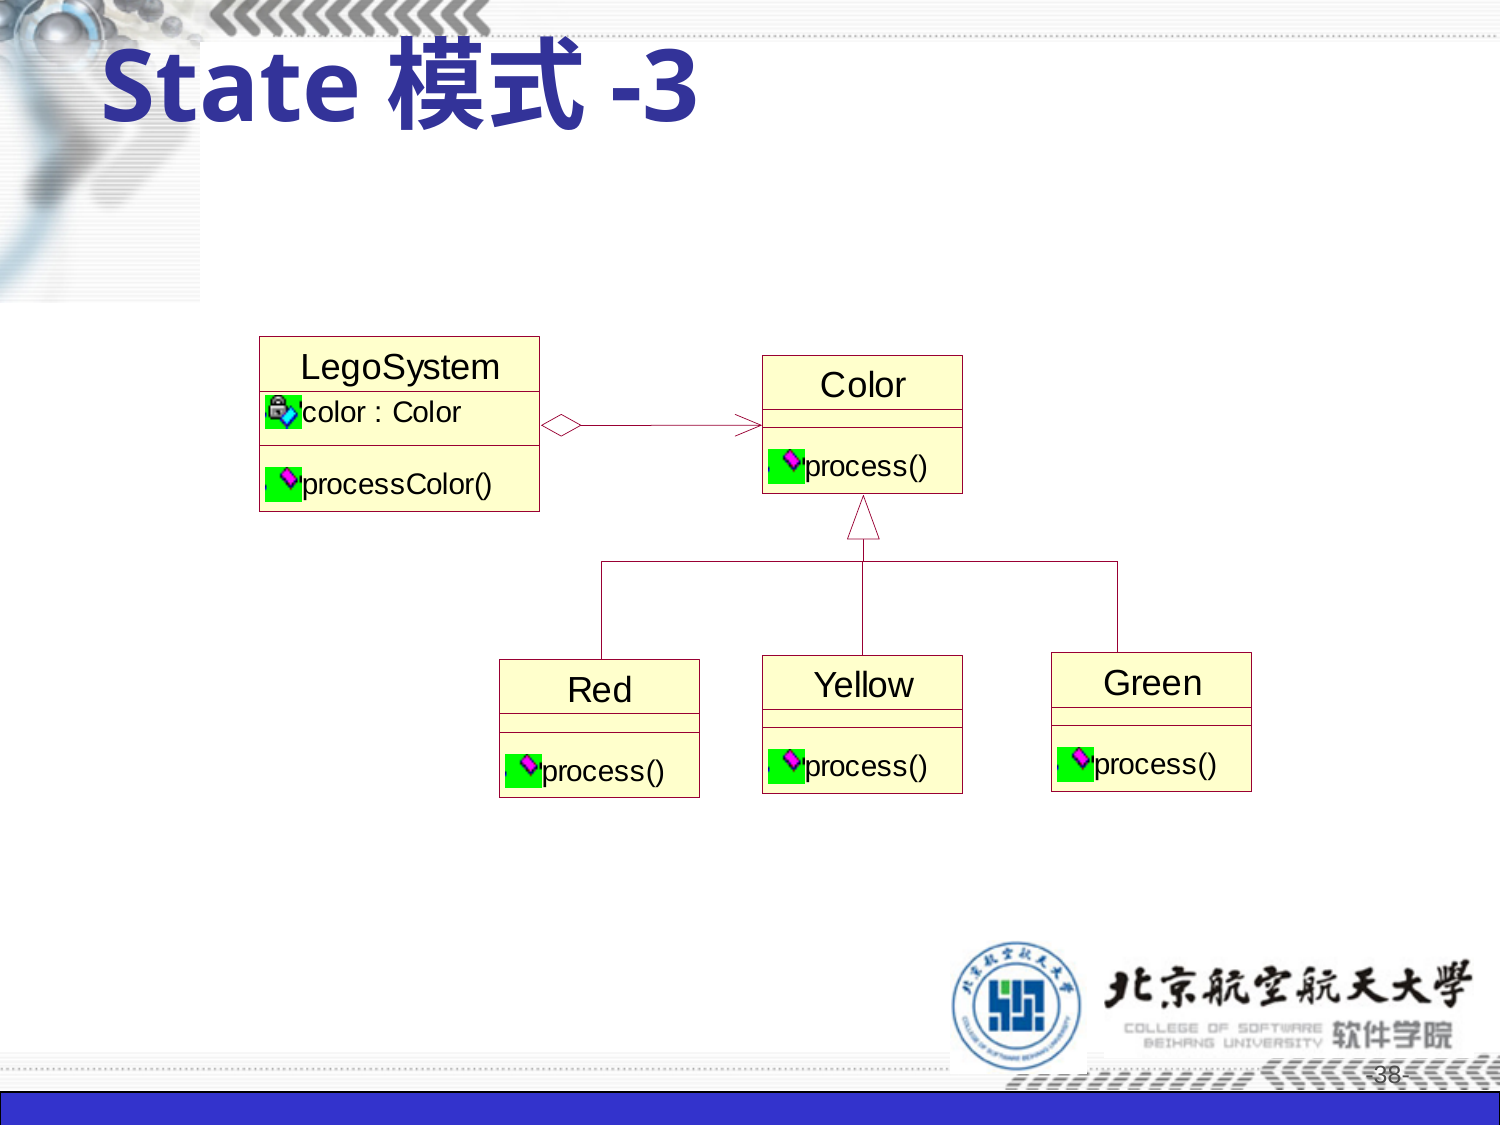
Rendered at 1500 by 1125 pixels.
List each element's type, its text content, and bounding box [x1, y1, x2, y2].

slide_number -38- [1074, 1051, 1426, 1125]
picture [209, 314, 1306, 824]
picture [0, 0, 1500, 303]
picture [1104, 952, 1500, 1090]
picture [0, 940, 1087, 1090]
title State模式-3 [85, 42, 1388, 149]
